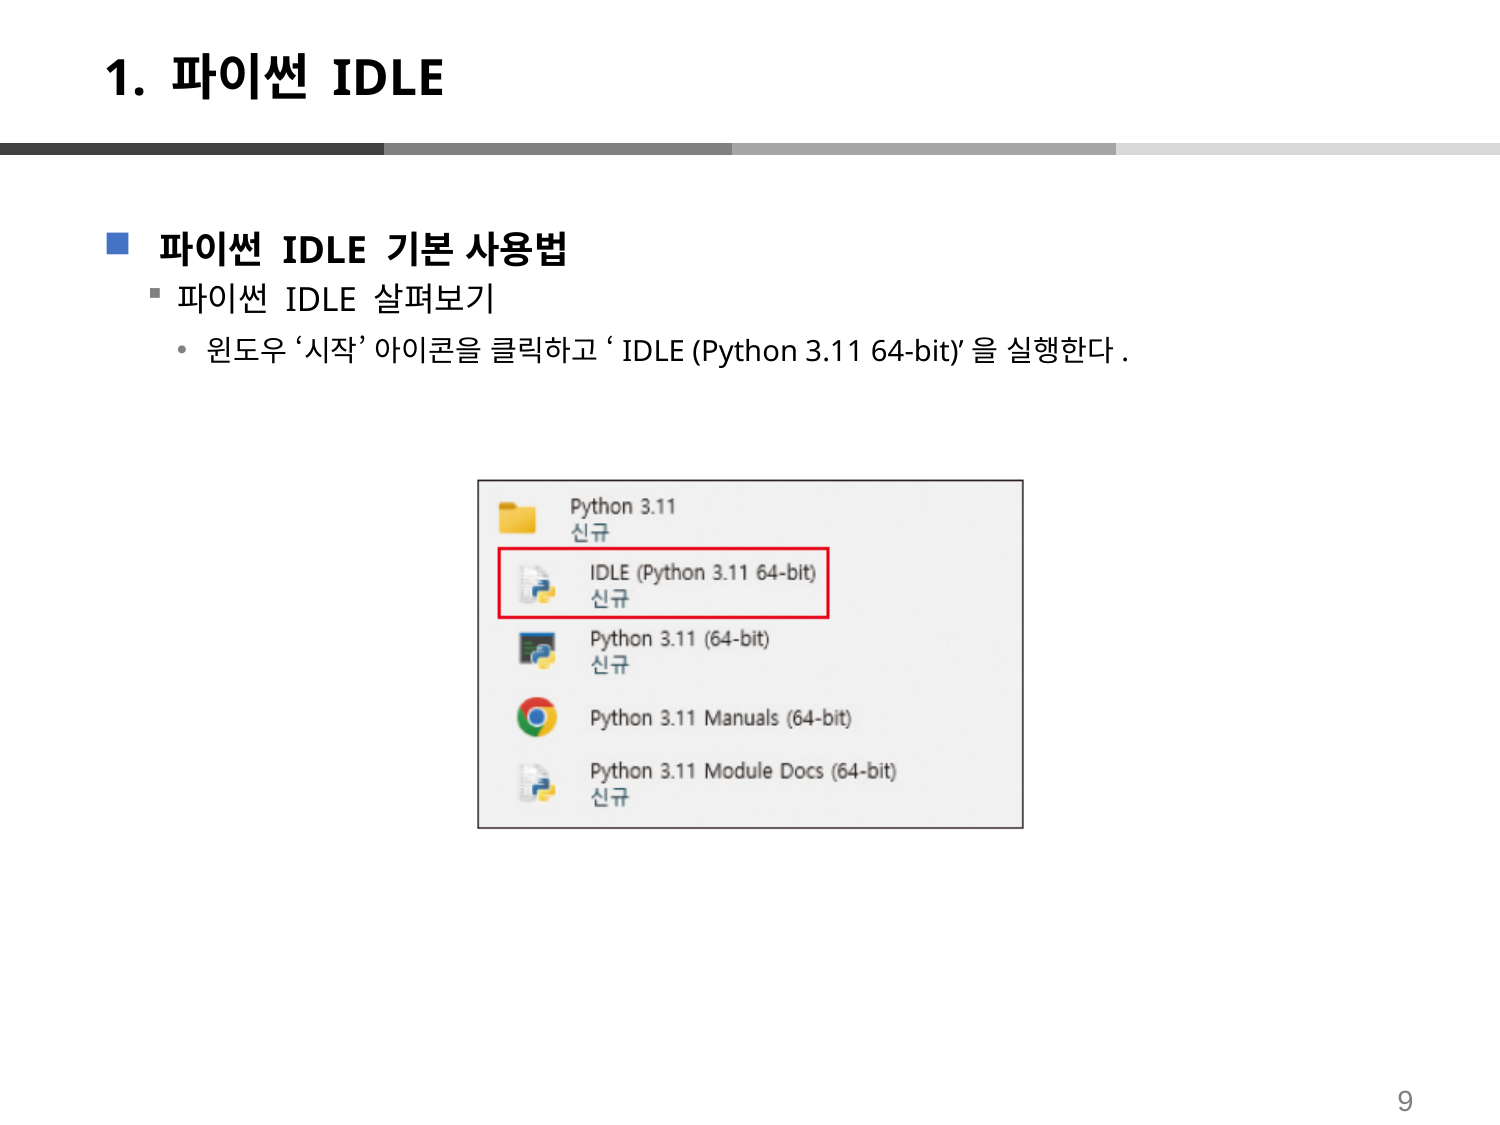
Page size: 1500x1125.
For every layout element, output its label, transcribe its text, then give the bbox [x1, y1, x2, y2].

list 파이썬 IDLE 기본 사용법 파이썬 IDLE 살펴보기 윈도우 ‘시작’ 아이콘을 클릭하고 ‘IDLE (Python 3.11 64-bit)’을 실행한다. [88, 196, 1436, 1083]
picture [451, 458, 1049, 852]
title 1. 파이썬 IDLE [88, 30, 1211, 121]
